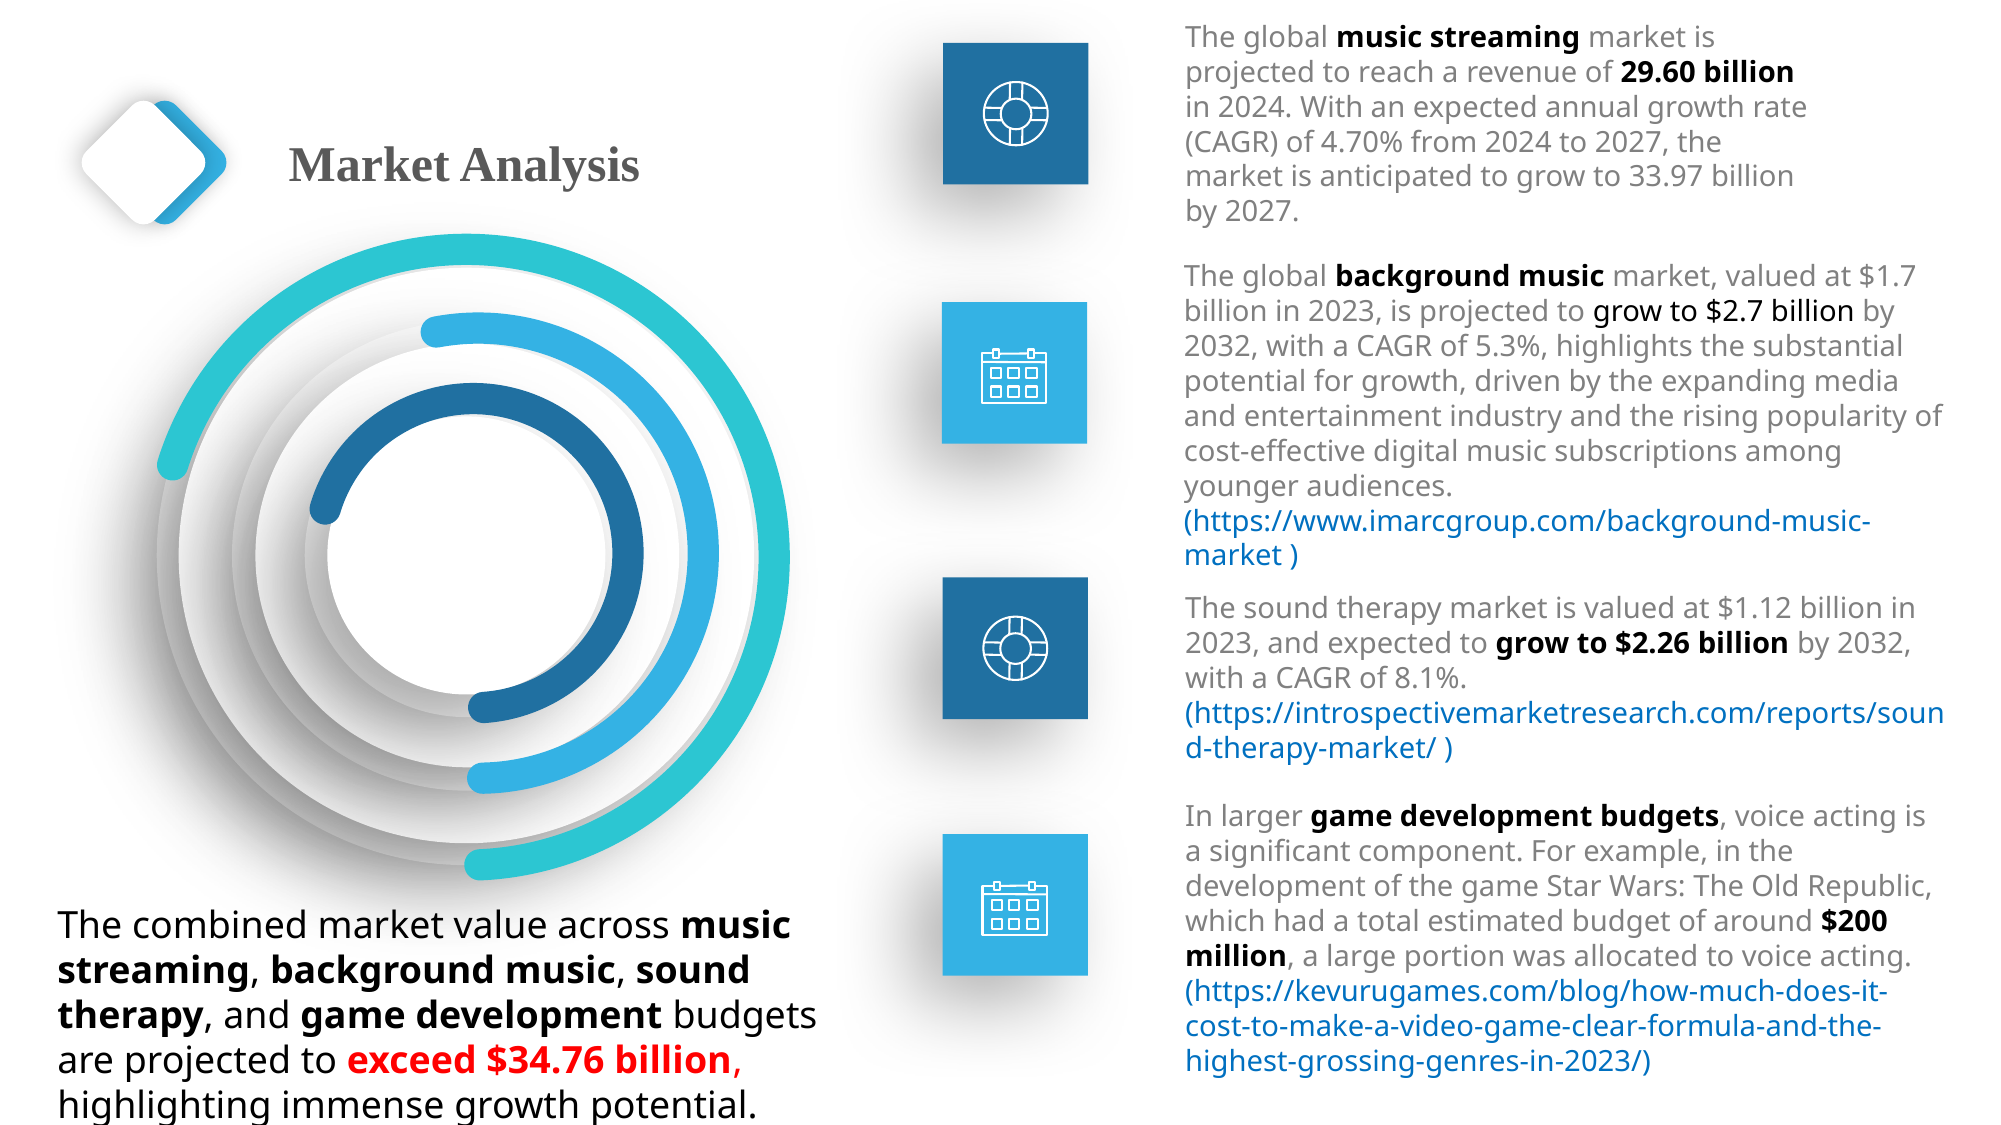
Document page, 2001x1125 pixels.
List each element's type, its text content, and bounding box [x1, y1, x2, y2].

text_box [941, 302, 1088, 444]
text_box The global background music market, valued at $1.7 billion in 2023, is projected to grow to $2.7 billion by 2032, with a CAGR of 5.3%, highlights the substantial potential for growth, driven by the expanding media and entertainment industry and the rising popularity of cost-effective digital music subscriptions among younger audiences. (https://www.imarcgroup.com/background-music-market ) [1168, 249, 1964, 580]
text_box The combined market value across music streaming, background music, sound therapy, and game development budgets are projected to exceed $34.76 billion, highlighting immense growth potential. [42, 893, 914, 1125]
text_box [436, 328, 704, 779]
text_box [942, 577, 1088, 720]
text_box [943, 42, 1089, 185]
text_box The sound therapy market is valued at $1.12 billion in 2023, and expected to grow to $2.26 billion by 2032, with a CAGR of 8.1%. (https://introspectivemarketresearch.com/reports/sound-therapy-market/ ) [1170, 582, 1964, 790]
text_box [215, 142, 228, 183]
text_box [325, 398, 628, 708]
text_box [421, 245, 777, 599]
text_box [172, 249, 775, 865]
text_box Market Analysis [273, 93, 887, 199]
text_box In larger game development budgets, voice acting is a significant component. For example, in the development of the game Star Wars: The Old Republic, which had a total estimated budget of around $200 million, a large portion was allocated to voice acting. (https://kevurugames.com/blog/how-much-does-it-cost-to-make-a-video-game-clear-formula-and-the-highest-grossing-genres-in-2023/) [1170, 790, 1964, 1120]
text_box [942, 834, 1088, 976]
text_box [327, 516, 472, 695]
text_box [80, 99, 207, 226]
text_box The global music streaming market is projected to reach a revenue of 29.60 billion in 2024. With an expected annual growth rate (CAGR) of 4.70% from 2024 to 2027, the market is anticipated to grow to 33.97 billion by 2027. [1170, 10, 1827, 249]
